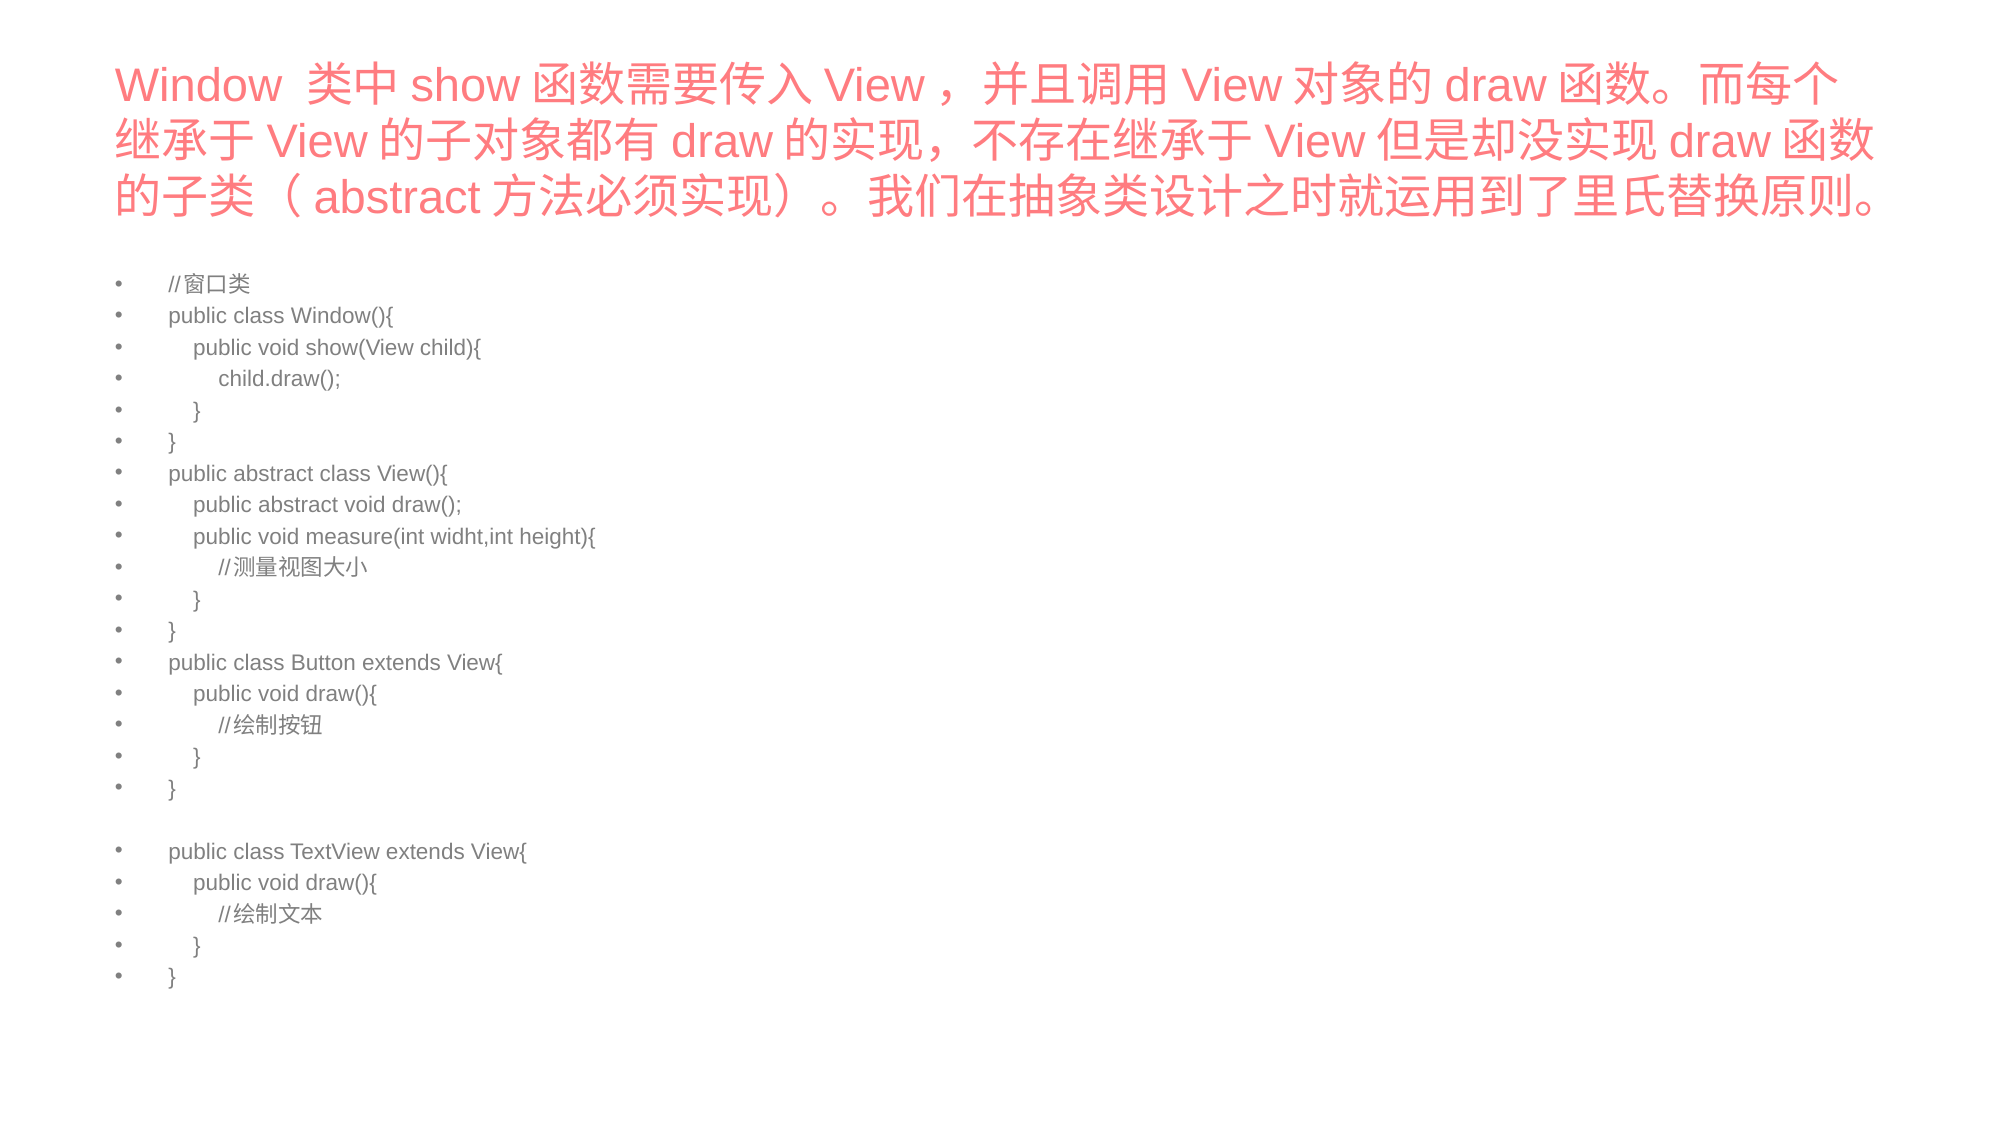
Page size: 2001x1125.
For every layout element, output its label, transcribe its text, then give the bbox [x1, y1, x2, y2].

list //窗口类 public class Window(){ public void show(View child){ child.draw(); } } public abstract class View(){ public abstract void draw(); public void measure(int widht,int height){ //测量视图大小 } } public class Button extends View{ public void draw(){ //绘制按钮 } } public class TextView extends View{ public void draw(){ //绘制文本 } } [99, 262, 1900, 1005]
title Window 类中show函数需要传入View，并且调用View对象的draw函数。而每个继承于View的子对象都有draw的实现，不存在继承于View但是却没实现draw函数的子类（abstract方法必须实现）。我们在抽象类设计之时就运用到了里氏替换原则。 [99, 45, 1900, 233]
